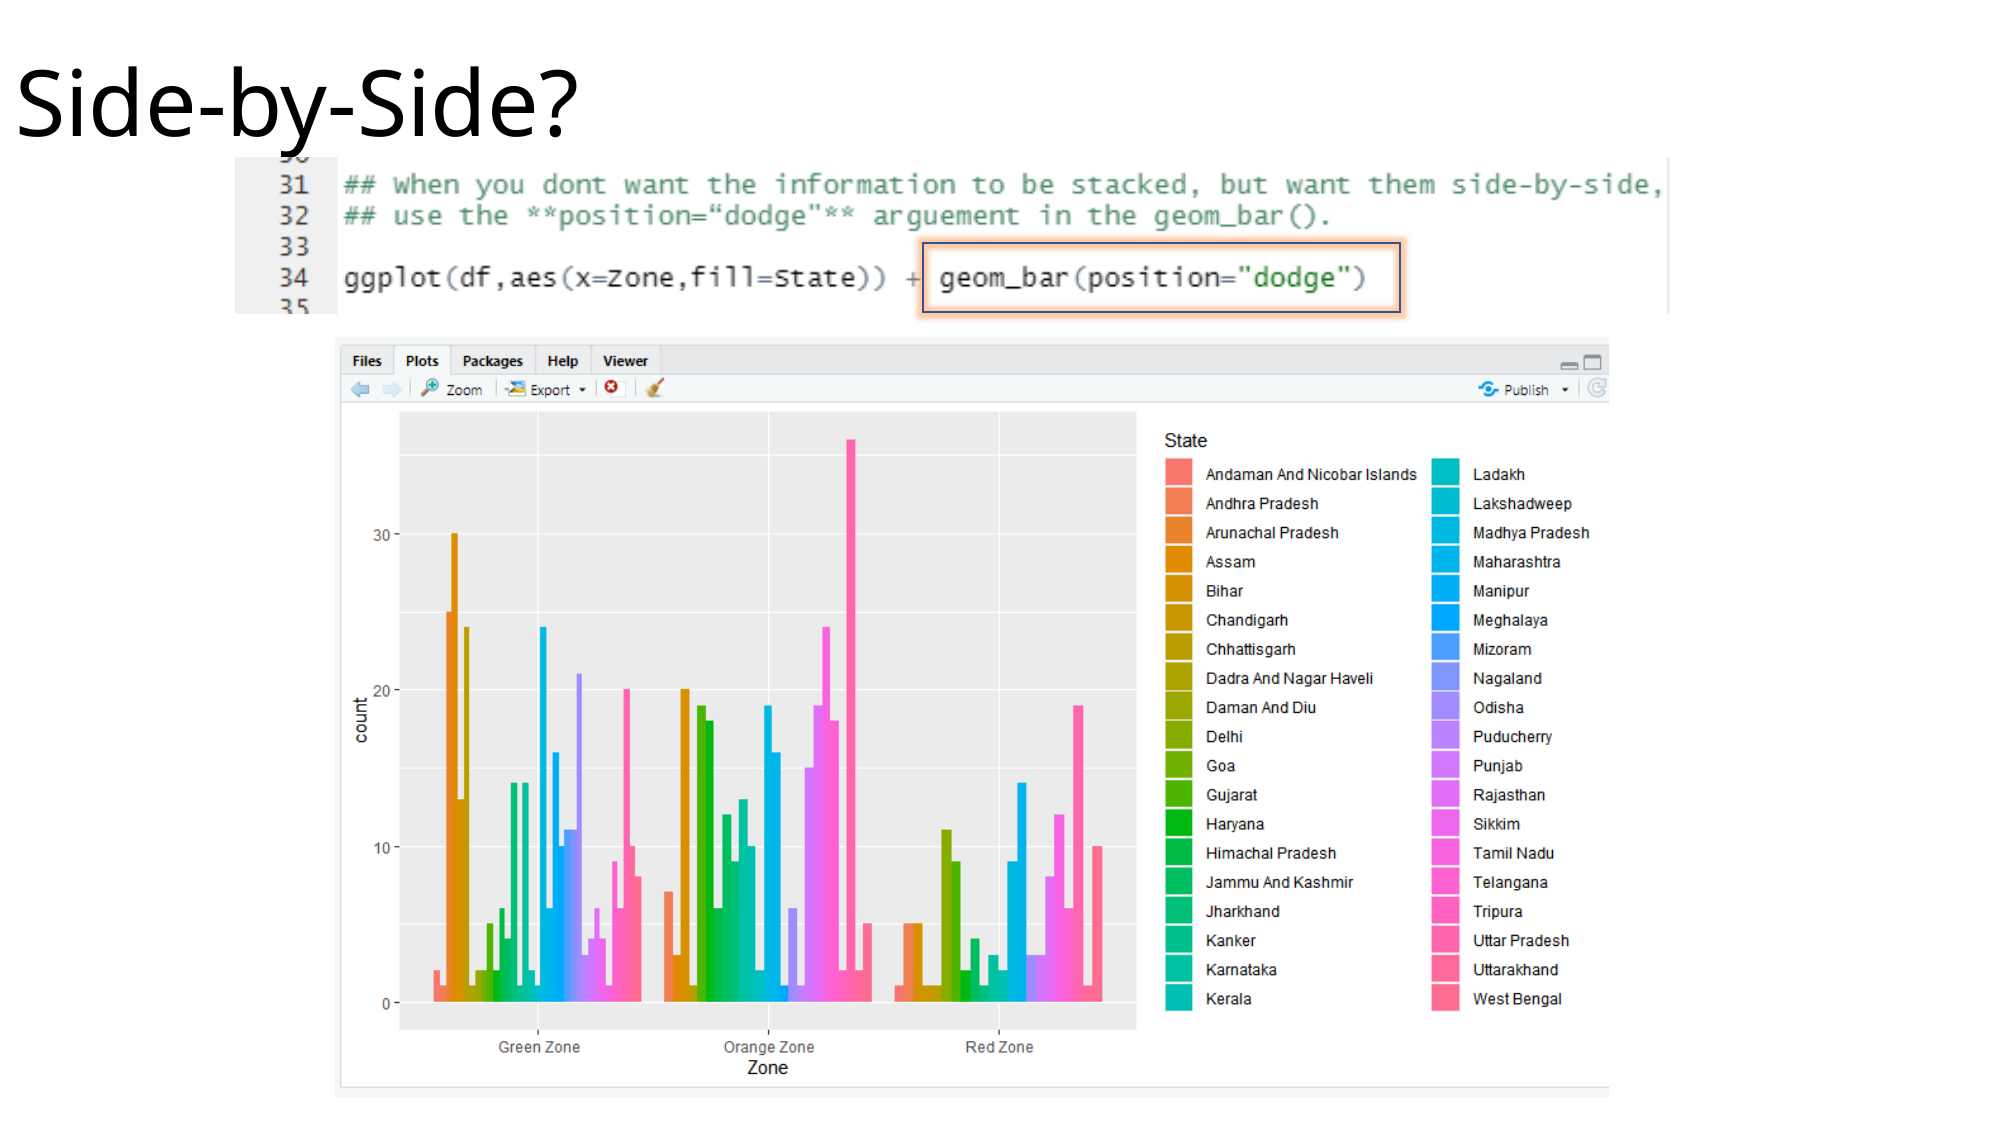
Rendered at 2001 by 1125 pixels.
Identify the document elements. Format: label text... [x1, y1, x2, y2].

picture [335, 337, 1609, 1097]
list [235, 157, 1709, 314]
title Side-by-Side? [0, 0, 1725, 216]
